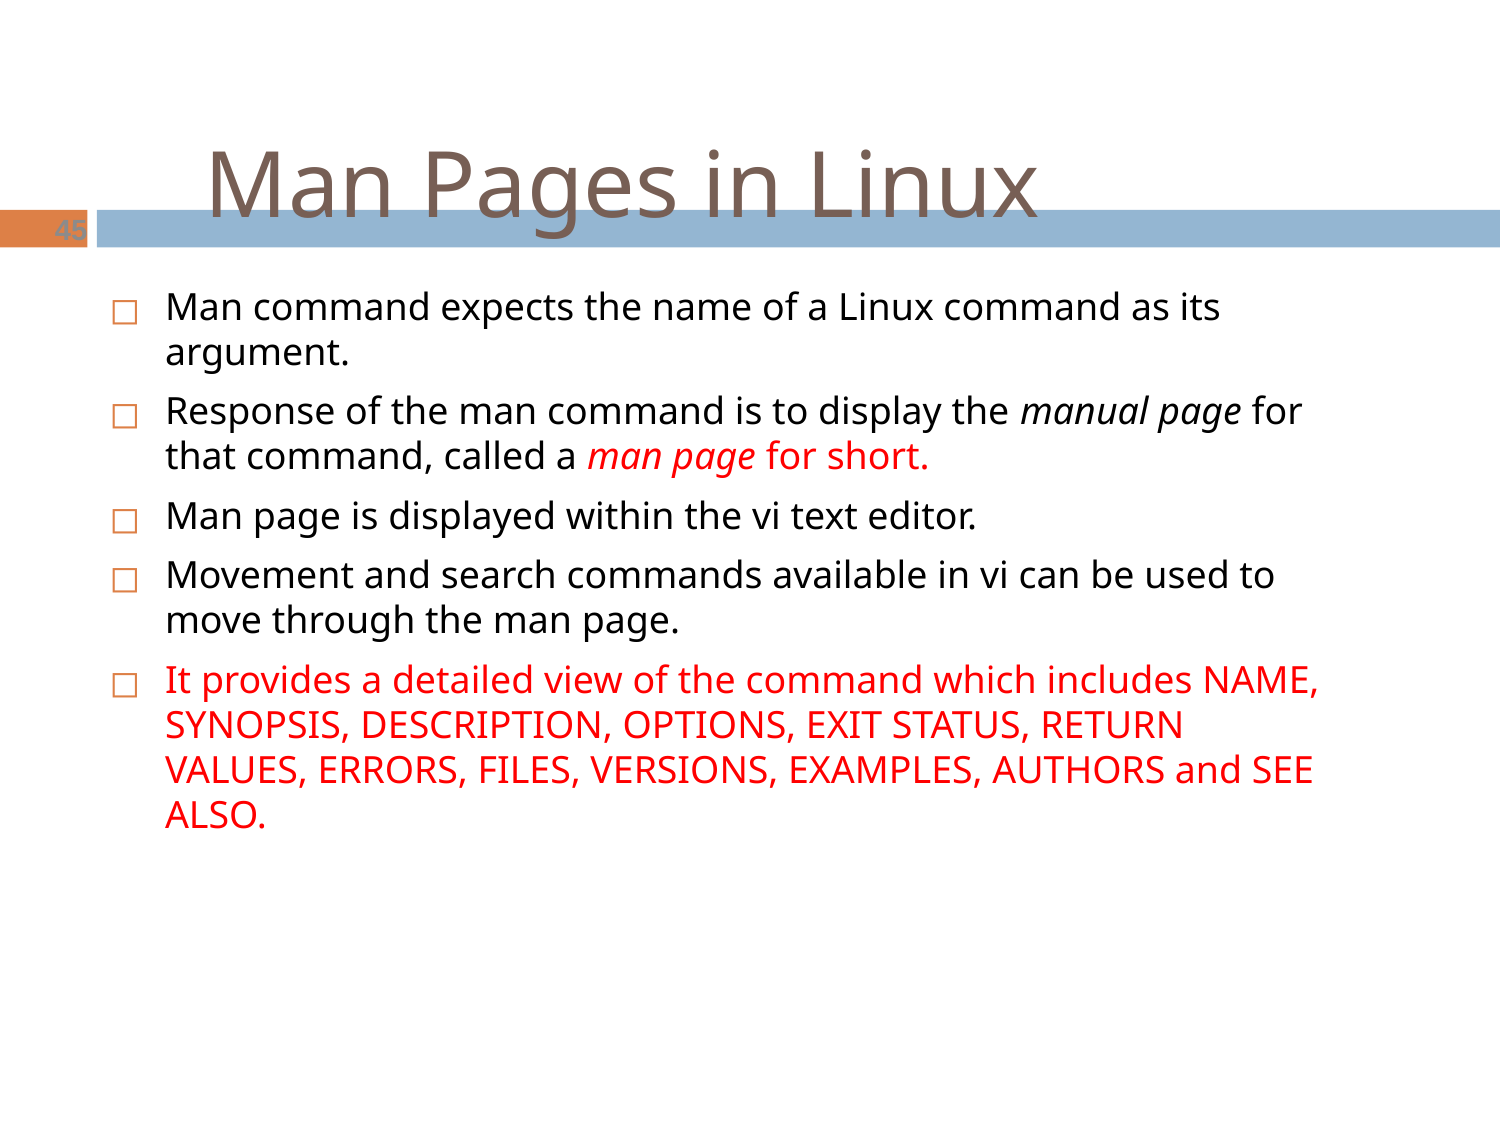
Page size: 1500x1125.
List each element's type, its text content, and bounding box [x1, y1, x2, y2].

list Man command expects the name of a Linux command as its argument. Response of the man command is to display the manual page for that command, called a man page for short. Man page is displayed within the vi text editor. Movement and search commands available in vi can be used to move through the man page. It provides a detailed view of the command which includes NAME, SYNOPSIS, DESCRIPTION, OPTIONS, EXIT STATUS, RETURN VALUES, ERRORS, FILES, VERSIONS, EXAMPLES, AUTHORS and SEE ALSO. [75, 275, 1350, 844]
title Man Pages in Linux [0, 87, 1350, 275]
